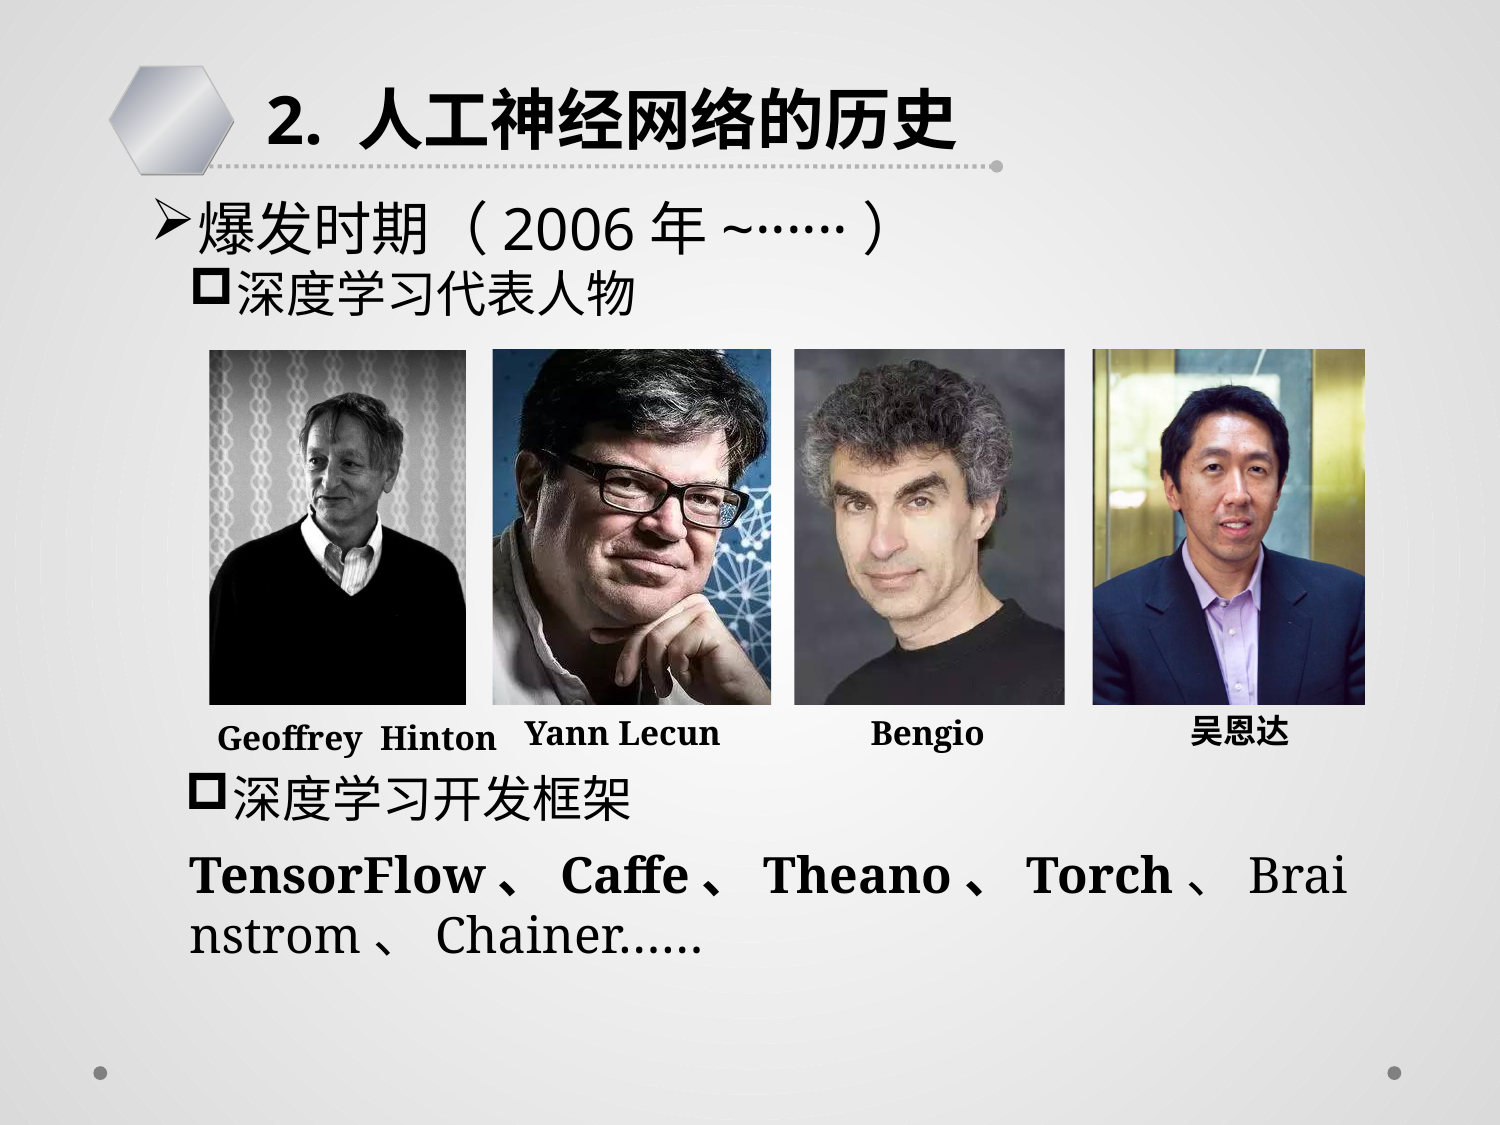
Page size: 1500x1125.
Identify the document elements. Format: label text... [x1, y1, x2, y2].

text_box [492, 349, 772, 761]
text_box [793, 349, 1065, 761]
text_box TensorFlow、Caffe、Theano、Torch、Brainstrom、Chainer…… [174, 836, 1365, 971]
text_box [108, 66, 997, 176]
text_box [209, 349, 491, 765]
text_box 深度学习代表人物 [174, 255, 910, 330]
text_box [1092, 349, 1413, 759]
text_box 爆发时期（2006年~······） [135, 184, 1128, 270]
text_box 深度学习开发框架 [170, 760, 906, 836]
